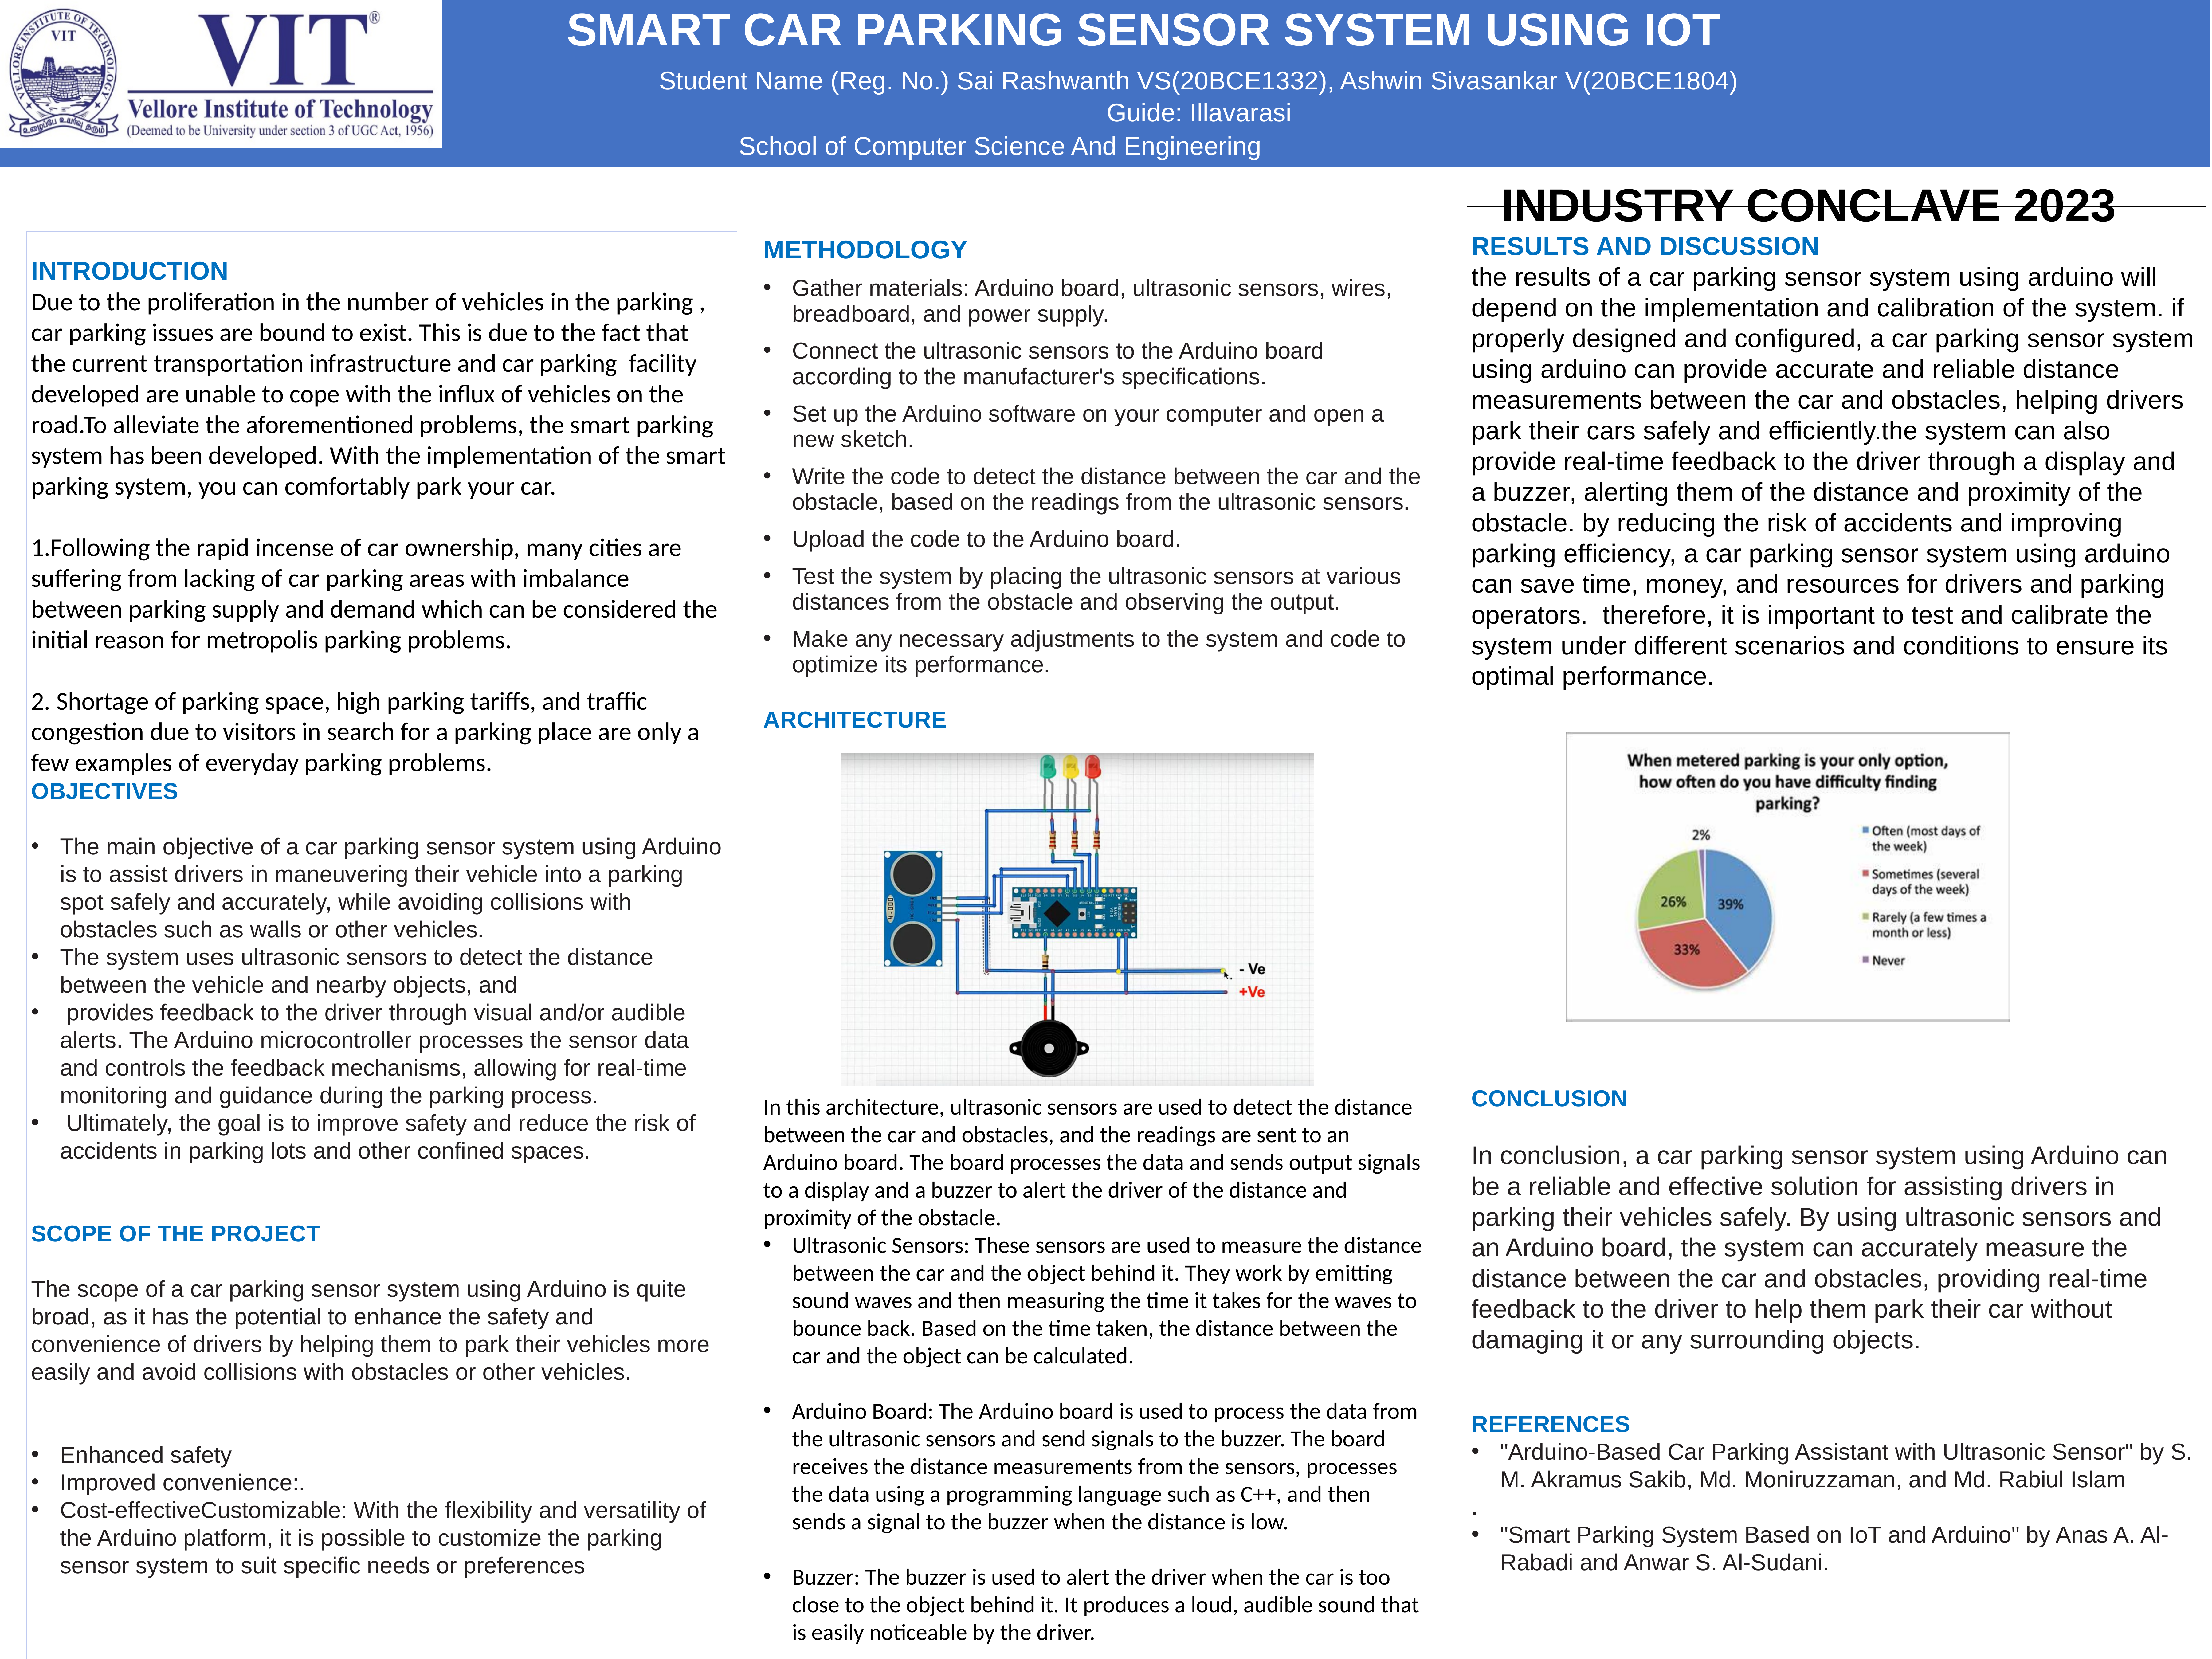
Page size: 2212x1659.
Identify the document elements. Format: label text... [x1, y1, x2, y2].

chart [1601, 512, 1832, 732]
picture [841, 753, 1314, 1086]
text_box Results and discussion the results of a car parking sensor system using arduino will depend on the implementation and calibration of the system. if properly designed and configured, a car parking sensor system using arduino can provide accurate and reliable distance measurements between the car and obstacles, helping drivers park their cars safely and efficiently.the system can also provide real-time feedback to the driver through a display and a buzzer, alerting them of the distance and proximity of the obstacle. by reducing the risk of accidents and improving parking efficiency, a car parking sensor system using arduino can save time, money, and resources for drivers and parking operators. therefore, it is important to test and calibrate the system under different scenarios and conditions to ensure its optimal performance. Conclusion In conclusion, a car parking sensor system using Arduino can be a reliable and effective solution for assisting drivers in parking their vehicles safely. By using ultrasonic sensors and an Arduino board, the system can accurately measure the distance between the car and obstacles, providing real-time feedback to the driver to help them park their car without damaging it or any surrounding objects. References "Arduino-Based Car Parking Assistant with Ultrasonic Sensor" by S. M. Akramus Sakib, Md. Moniruzzaman, and Md. Rabiul Islam . "Smart Parking System Based on IoT and Arduino" by Anas A. Al-Rabadi and Anwar S. Al-Sudani. [1467, 206, 2206, 1659]
text_box INTRODUCTION Due to the proliferation in the number of vehicles in the parking , car parking issues are bound to exist. This is due to the fact that the current transportation infrastructure and car parking facility developed are unable to cope with the influx of vehicles on the road.To alleviate the aforementioned problems, the smart parking system has been developed. With the implementation of the smart parking system, you can comfortably park your car. 1.Following the rapid incense of car ownership, many cities are suffering from lacking of car parking areas with imbalance between parking supply and demand which can be considered the initial reason for metropolis parking problems. 2. Shortage of parking space, high parking tariffs, and traffic congestion due to visitors in search for a parking place are only a few examples of everyday parking problems. Objectives The main objective of a car parking sensor system using Arduino is to assist drivers in maneuvering their vehicle into a parking spot safely and accurately, while avoiding collisions with obstacles such as walls or other vehicles. The system uses ultrasonic sensors to detect the distance between the vehicle and nearby objects, and provides feedback to the driver through visual and/or audible alerts. The Arduino microcontroller processes the sensor data and controls the feedback mechanisms, allowing for real-time monitoring and guidance during the parking process. Ultimately, the goal is to improve safety and reduce the risk of accidents in parking lots and other confined spaces. SCOPE of the project The scope of a car parking sensor system using Arduino is quite broad, as it has the potential to enhance the safety and convenience of drivers by helping them to park their vehicles more easily and avoid collisions with obstacles or other vehicles. Enhanced safety Improved convenience:. Cost-effectiveCustomizable: With the flexibility and versatility of the Arduino platform, it is possible to customize the parking sensor system to suit specific needs or preferences [26, 231, 737, 1659]
chart [1872, 513, 2103, 744]
text_box [549, 91, 1446, 124]
text_box methodology Gather materials: Arduino board, ultrasonic sensors, wires, breadboard, and power supply. Connect the ultrasonic sensors to the Arduino board according to the manufacturer's specifications. Set up the Arduino software on your computer and open a new sketch. Write the code to detect the distance between the car and the obstacle, based on the readings from the ultrasonic sensors. Upload the code to the Arduino board. Test the system by placing the ultrasonic sensors at various distances from the obstacle and observing the output. Make any necessary adjustments to the system and code to optimize its performance. Architecture In this architecture, ultrasonic sensors are used to detect the distance between the car and obstacles, and the readings are sent to an Arduino board. The board processes the data and sends output signals to a display and a buzzer to alert the driver of the distance and proximity of the obstacle. Ultrasonic Sensors: These sensors are used to measure the distance between the car and the object behind it. They work by emitting sound waves and then measuring the time it takes for the waves to bounce back. Based on the time taken, the distance between the car and the object can be calculated. Arduino Board: The Arduino board is used to process the data from the ultrasonic sensors and send signals to the buzzer. The board receives the distance measurements from the sensors, processes the data using a programming language such as C++, and then sends a signal to the buzzer when the distance is low. Buzzer: The buzzer is used to alert the driver when the car is too close to the object behind it. It produces a loud, audible sound that is easily noticeable by the driver. [759, 210, 1459, 1659]
text_box School of Computer Science And Engineering [551, 128, 1449, 160]
text_box Student Name (Reg. No.) Sai Rashwanth VS(20BCE1332), Ashwin Sivasankar V(20BCE1804) Guide: Illavarasi [565, 62, 1832, 127]
text_box Smart car parking sensor system using iot [529, 5, 1757, 56]
picture [0, 0, 442, 148]
text_box INDUSTRY CONCLAVE 2023 [1438, 180, 2178, 231]
text_box [0, 0, 2210, 167]
picture [1566, 732, 2010, 1022]
